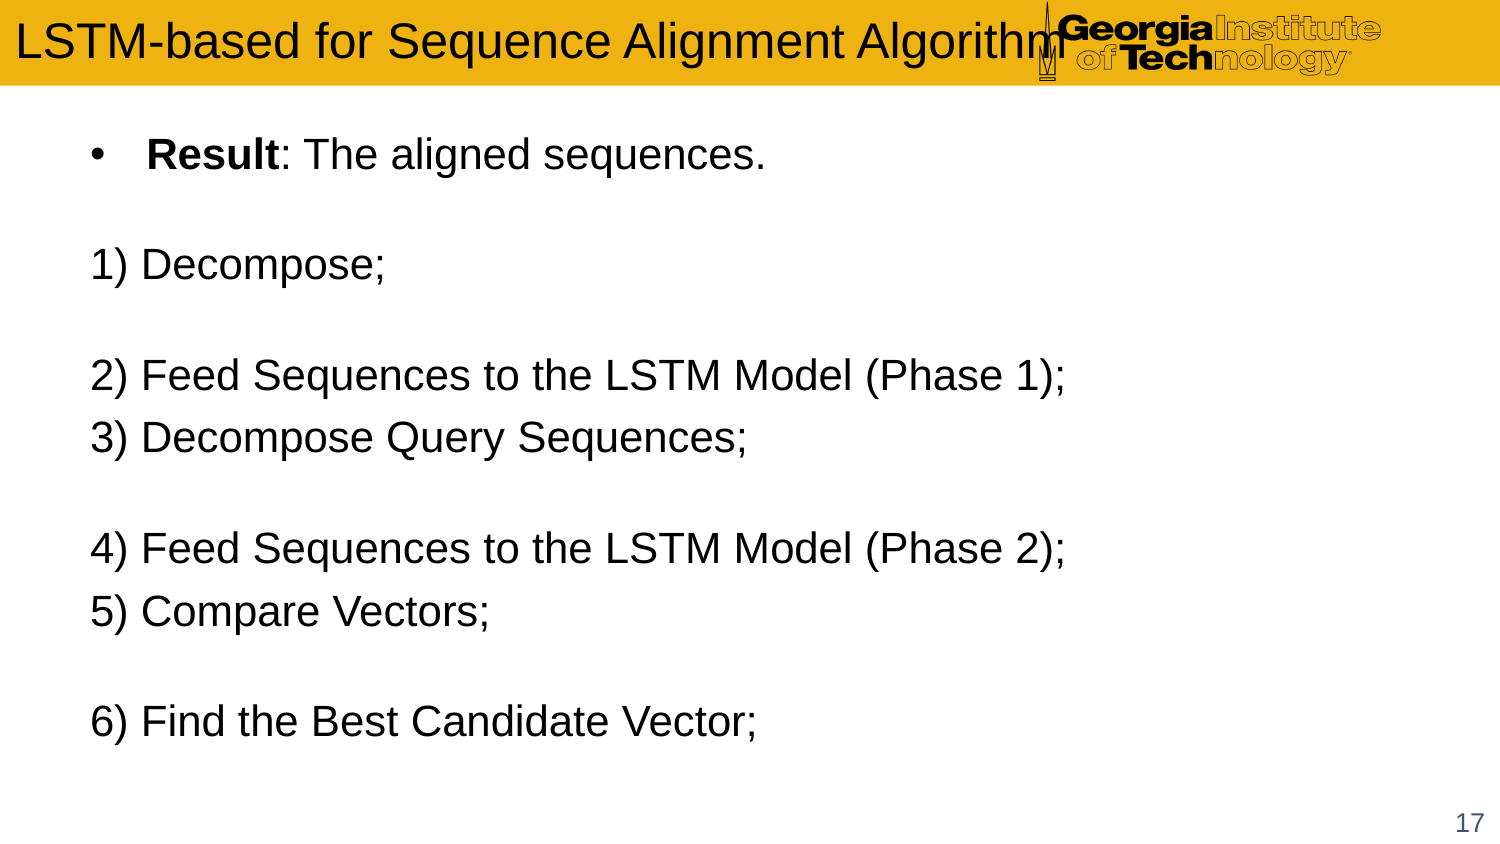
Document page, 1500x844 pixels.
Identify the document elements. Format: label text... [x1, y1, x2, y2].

slide_number 17 [1162, 798, 1500, 844]
title LSTM-based for Sequence Alignment Algorithm [0, 0, 1439, 86]
list Result: The aligned sequences. 1) Decompose; 2) Feed Sequences to the LSTM Model (Phase 1); 3) Decompose Query Sequences; 4) Feed Sequences to the LSTM Model (Phase 2); 5) Compare Vectors; 6) Find the Best Candidate Vector; [56, 124, 1439, 746]
